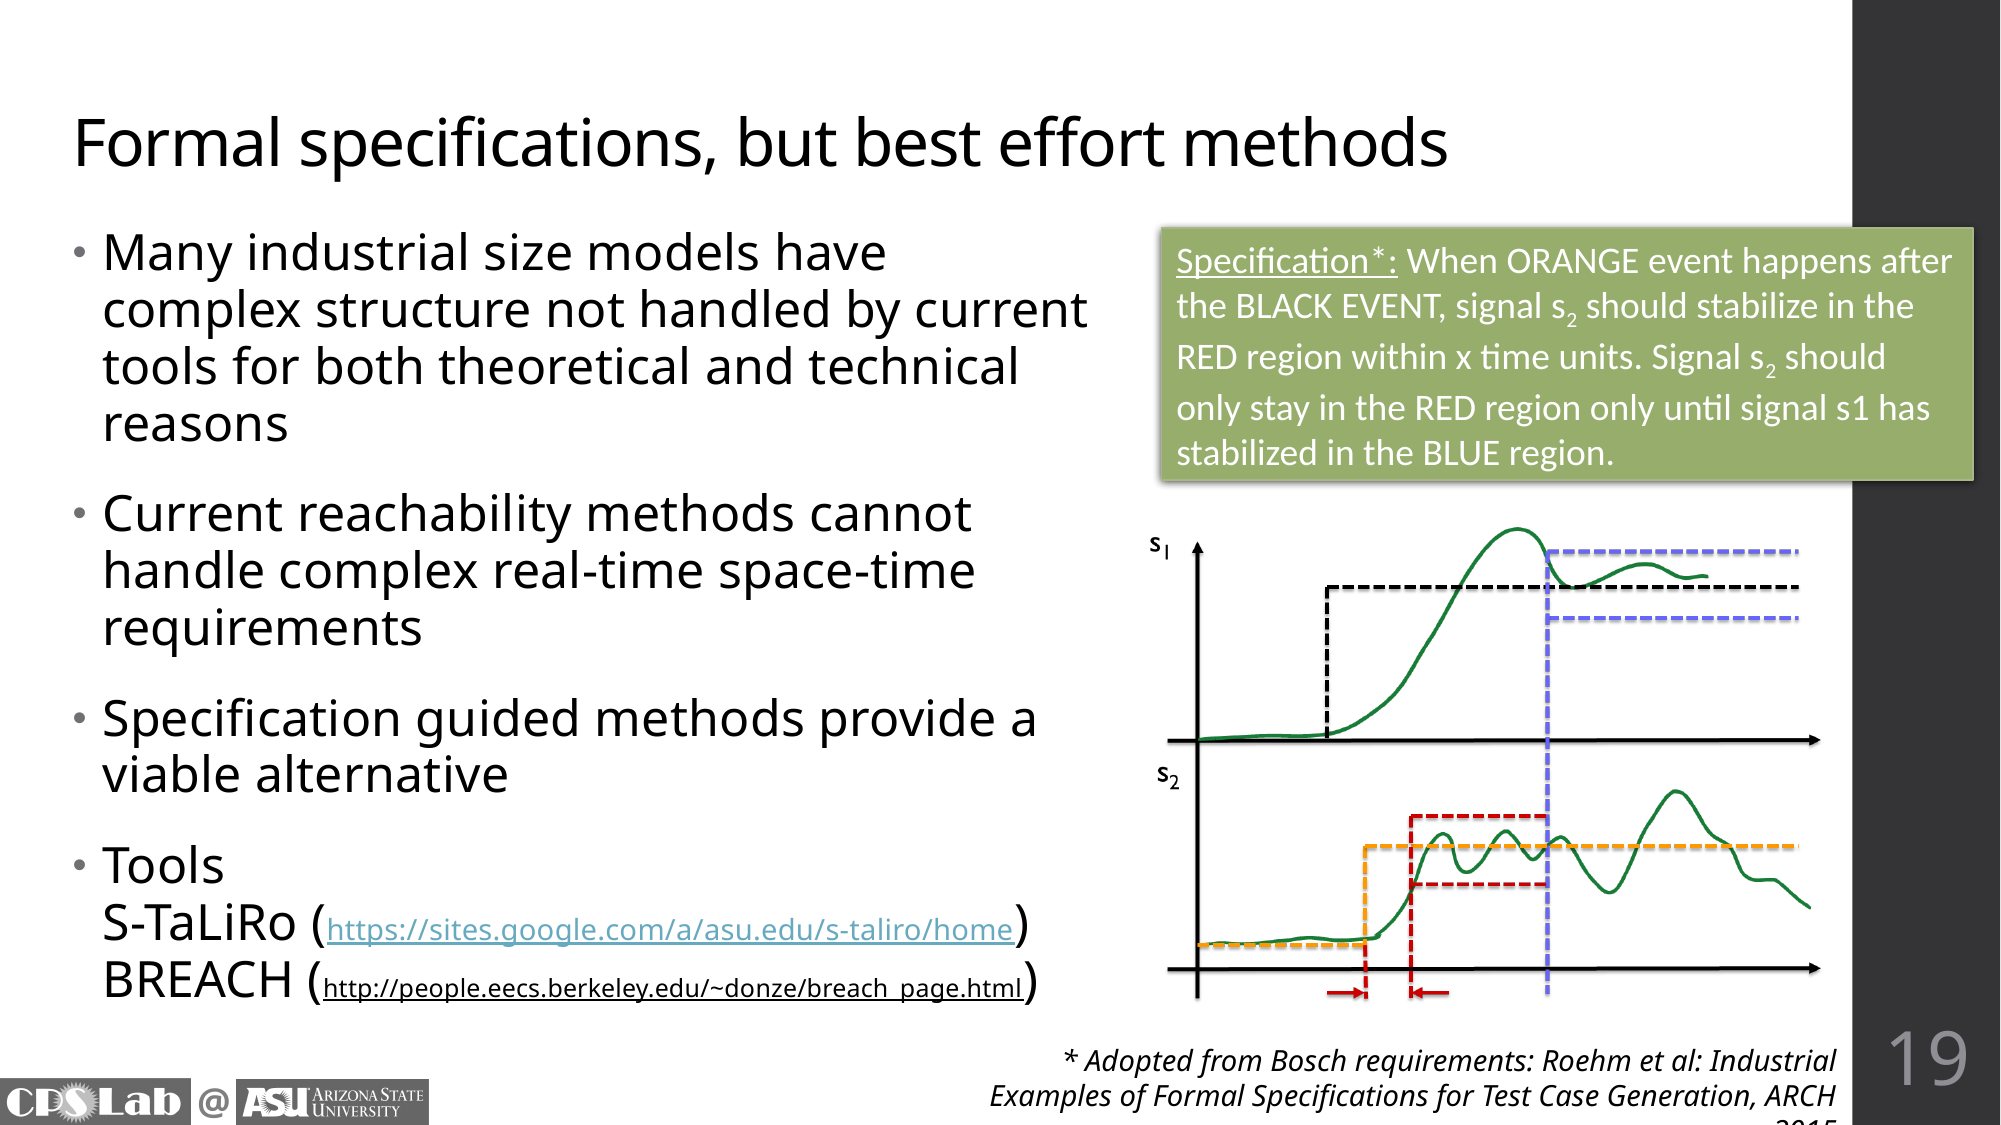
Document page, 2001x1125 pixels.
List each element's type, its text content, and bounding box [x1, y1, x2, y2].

picture [236, 1079, 429, 1125]
text_box Specification*: When ORANGE event happens after the BLACK EVENT, signal s2 should stabilize in the RED region within x time units. Signal s2 should only stay in the RED region only until signal s1 has stabilized in the BLUE region. [1161, 227, 1974, 481]
text_box * Adopted from Bosch requirements: Roehm et al: Industrial Examples of Formal Specifications for Test Case Generation, ARCH 2015 [938, 1035, 1852, 1125]
picture [1128, 510, 1837, 1011]
picture [0, 1064, 205, 1125]
list Many industrial size models have complex structure not handled by current tools for both theoretical and technical reasons Current reachability methods cannot handle complex real-time space-time requirements Specification guided methods provide a viable alternative Tools S-TaLiRo (https://sites.google.com/a/asu.edu/s-taliro/home) BREACH (http://people.eecs.berkeley.edu/~donze/breach_page.html) [57, 217, 1112, 1059]
title Formal specifications, but best effort methods [57, 60, 1797, 189]
slide_number 19 [1852, 1012, 2000, 1110]
